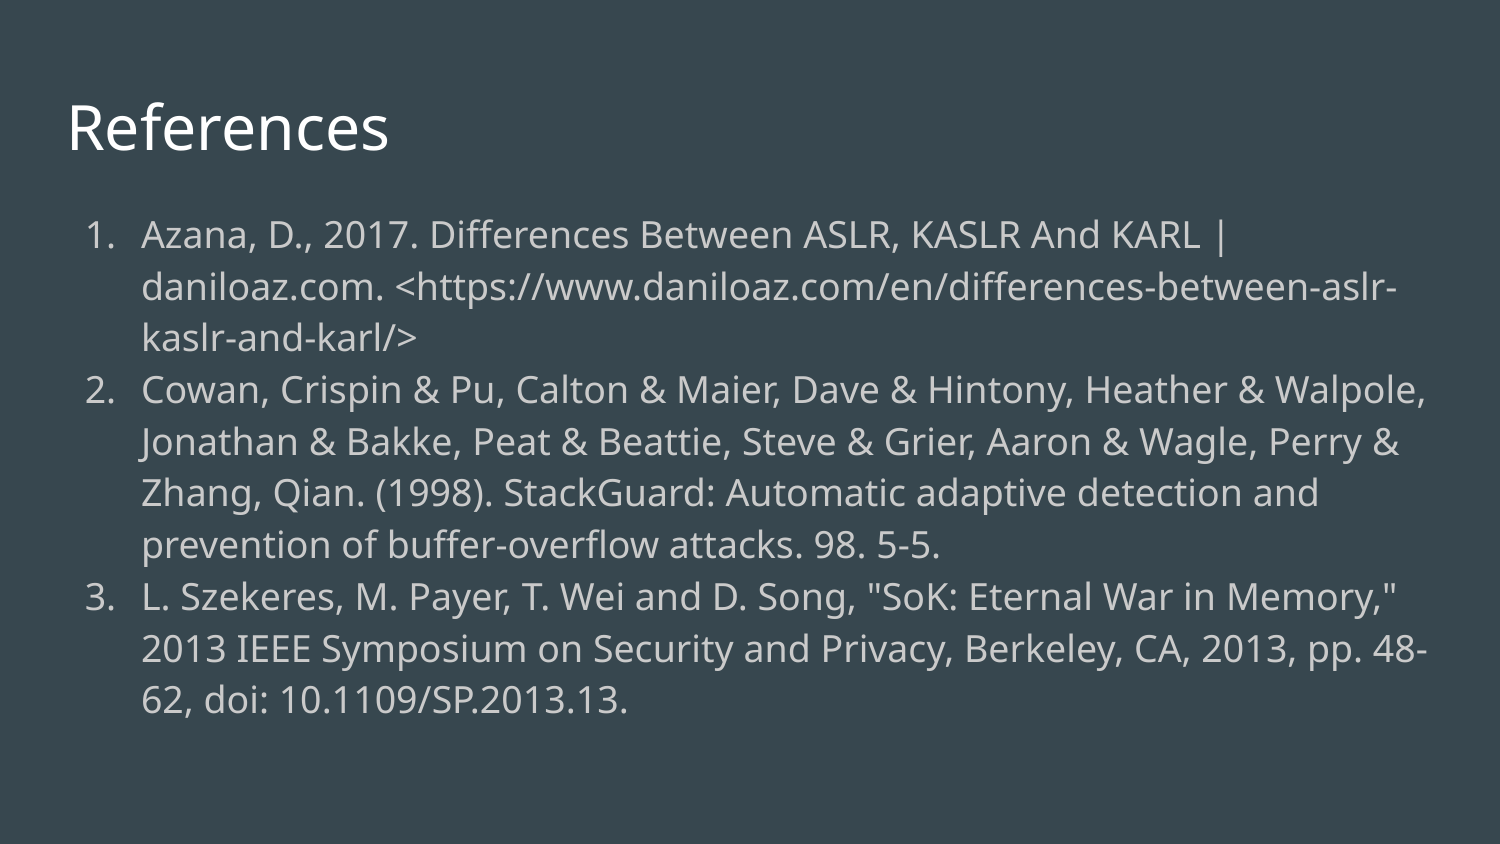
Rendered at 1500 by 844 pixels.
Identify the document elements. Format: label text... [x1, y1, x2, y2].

title References [51, 72, 1449, 167]
list Azana, D., 2017. Differences Between ASLR, KASLR And KARL | daniloaz.com. <https://www.daniloaz.com/en/differences-between-aslr-kaslr-and-karl/> Cowan, Crispin & Pu, Calton & Maier, Dave & Hintony, Heather & Walpole, Jonathan & Bakke, Peat & Beattie, Steve & Grier, Aaron & Wagle, Perry & Zhang, Qian. (1998). StackGuard: Automatic adaptive detection and prevention of buffer-overflow attacks. 98. 5-5. L. Szekeres, M. Payer, T. Wei and D. Song, "SoK: Eternal War in Memory," 2013 IEEE Symposium on Security and Privacy, Berkeley, CA, 2013, pp. 48-62, doi: 10.1109/SP.2013.13. [51, 189, 1449, 750]
